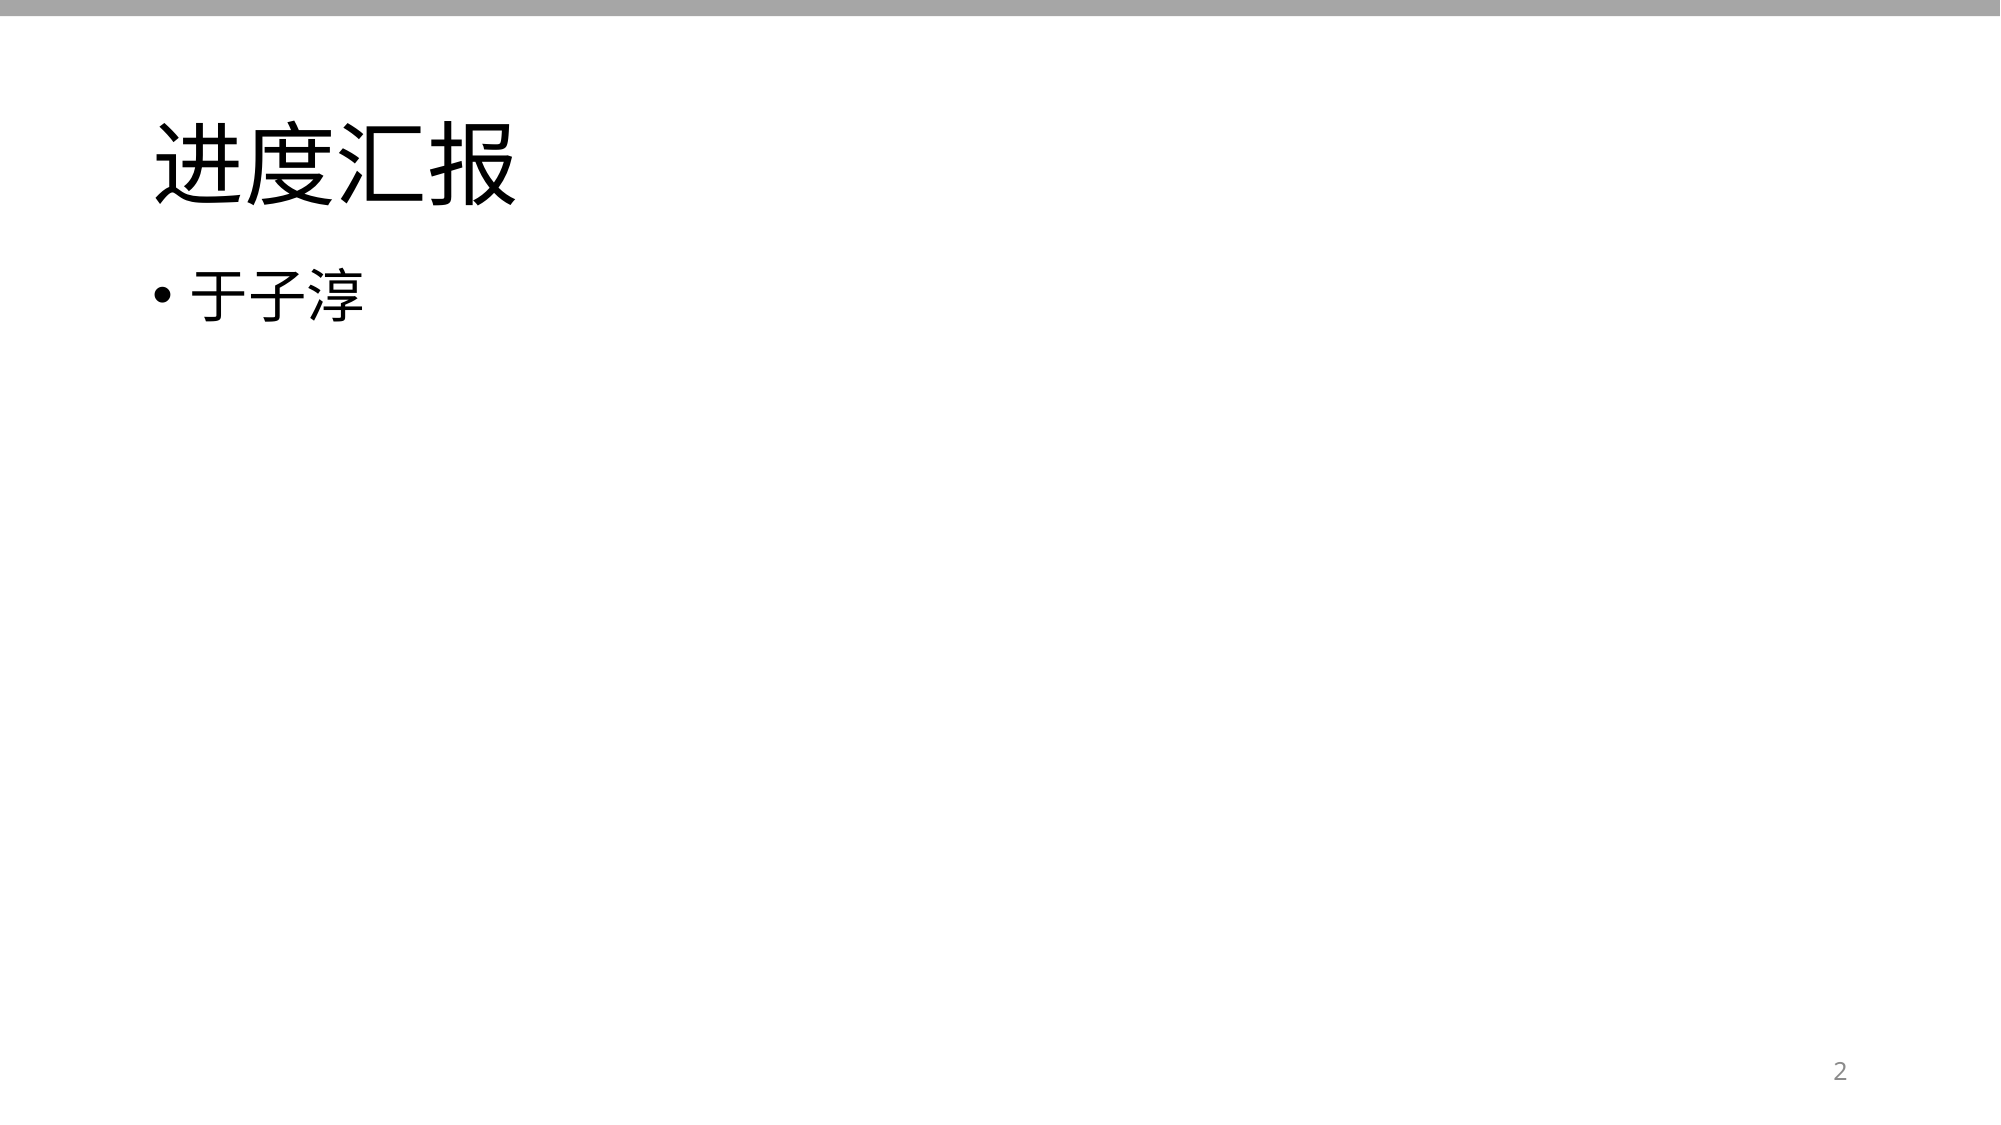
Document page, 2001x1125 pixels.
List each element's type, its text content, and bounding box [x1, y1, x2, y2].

slide_number 2 [1412, 1042, 1863, 1103]
title 进度汇报 [137, 59, 1863, 259]
list 于子淳 [137, 259, 1944, 1125]
